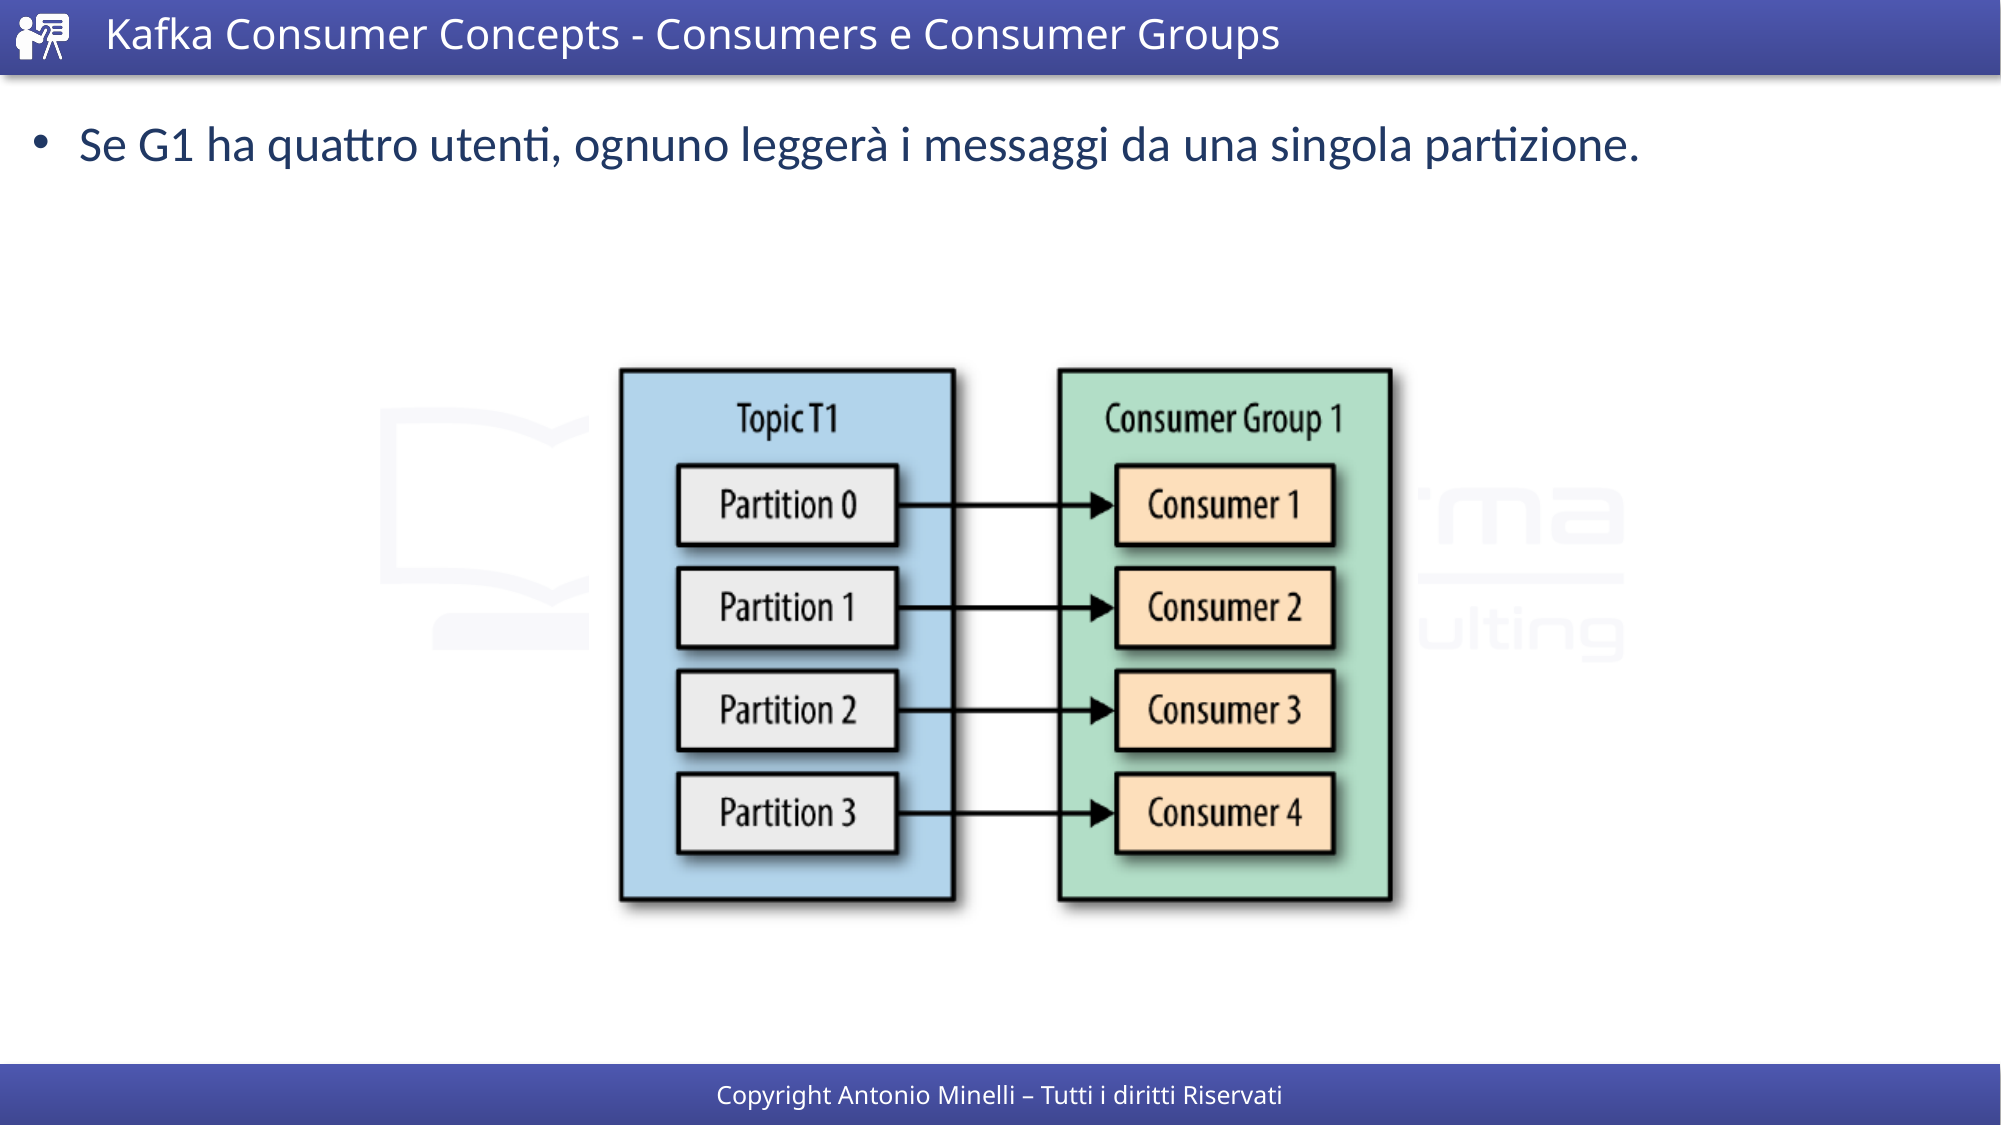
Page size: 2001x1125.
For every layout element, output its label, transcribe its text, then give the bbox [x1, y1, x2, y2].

picture [589, 341, 1419, 928]
picture [16, 10, 69, 63]
title Kafka Consumer Concepts - Consumers e Consumer Groups [89, 10, 1984, 63]
text_box Se G1 ha quattro utenti, ognuno leggerà i messaggi da una singola partizione. [17, 103, 1892, 1042]
